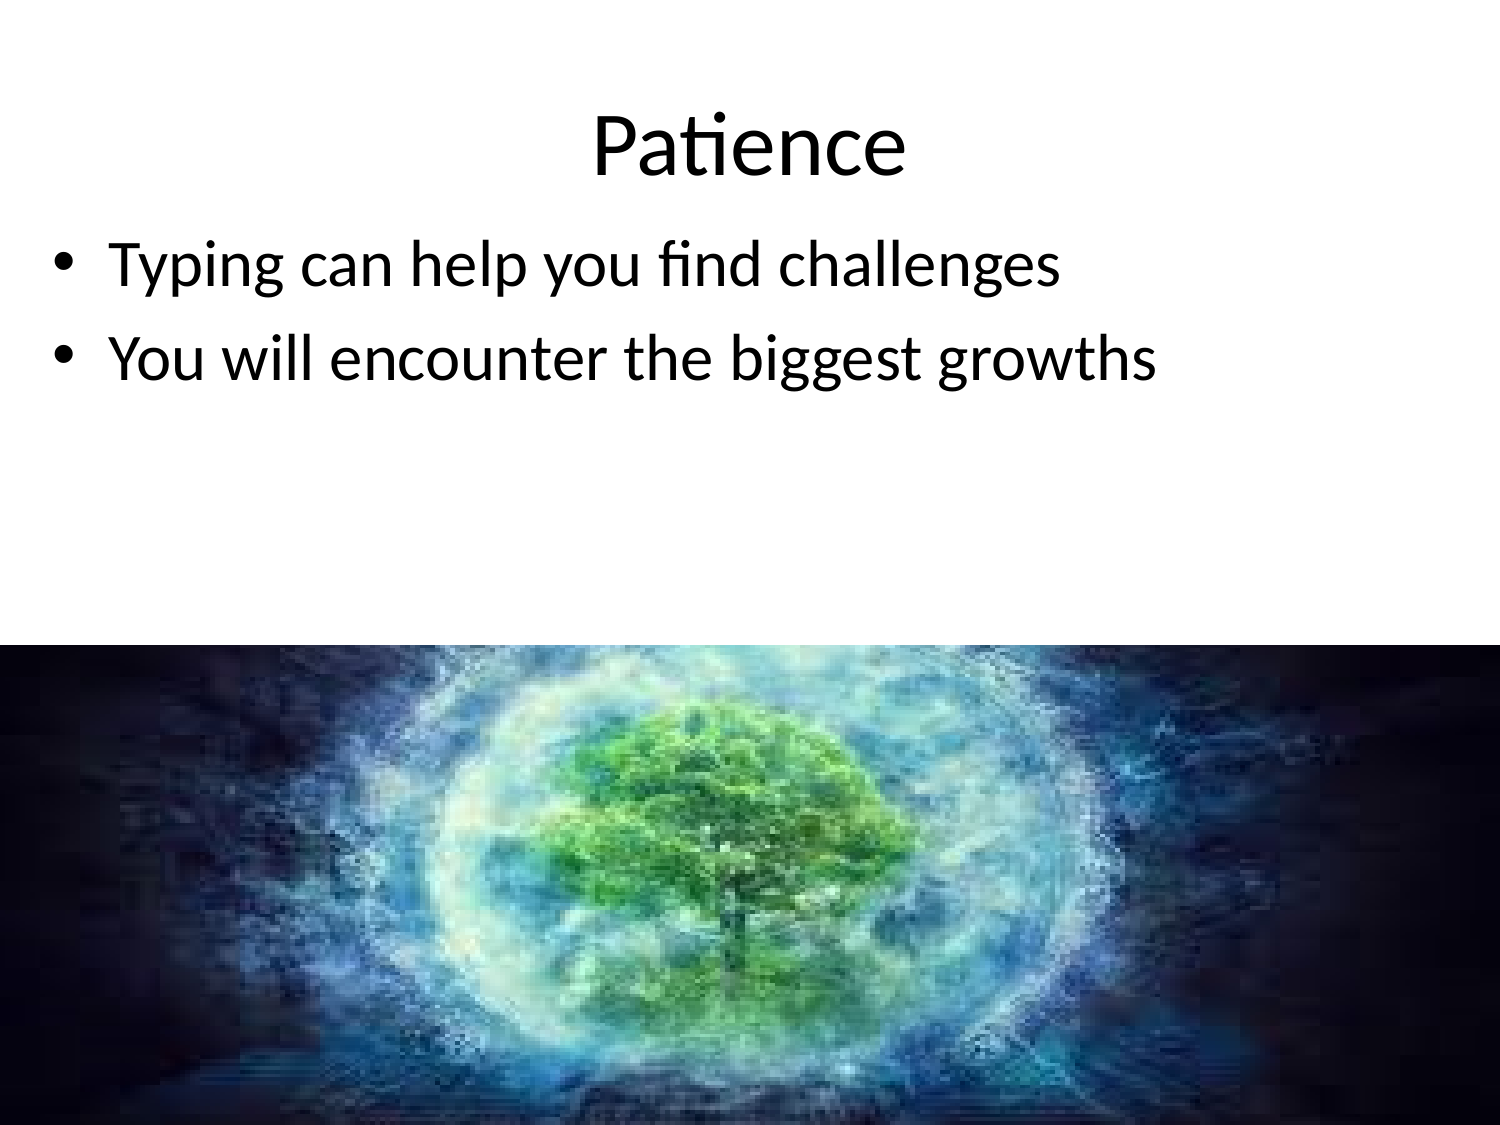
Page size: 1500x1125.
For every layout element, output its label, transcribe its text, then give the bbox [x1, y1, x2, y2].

picture [0, 644, 1500, 1125]
title Patience [75, 45, 1425, 212]
list Typing can help you find challenges You will encounter the biggest growths [37, 212, 1425, 643]
